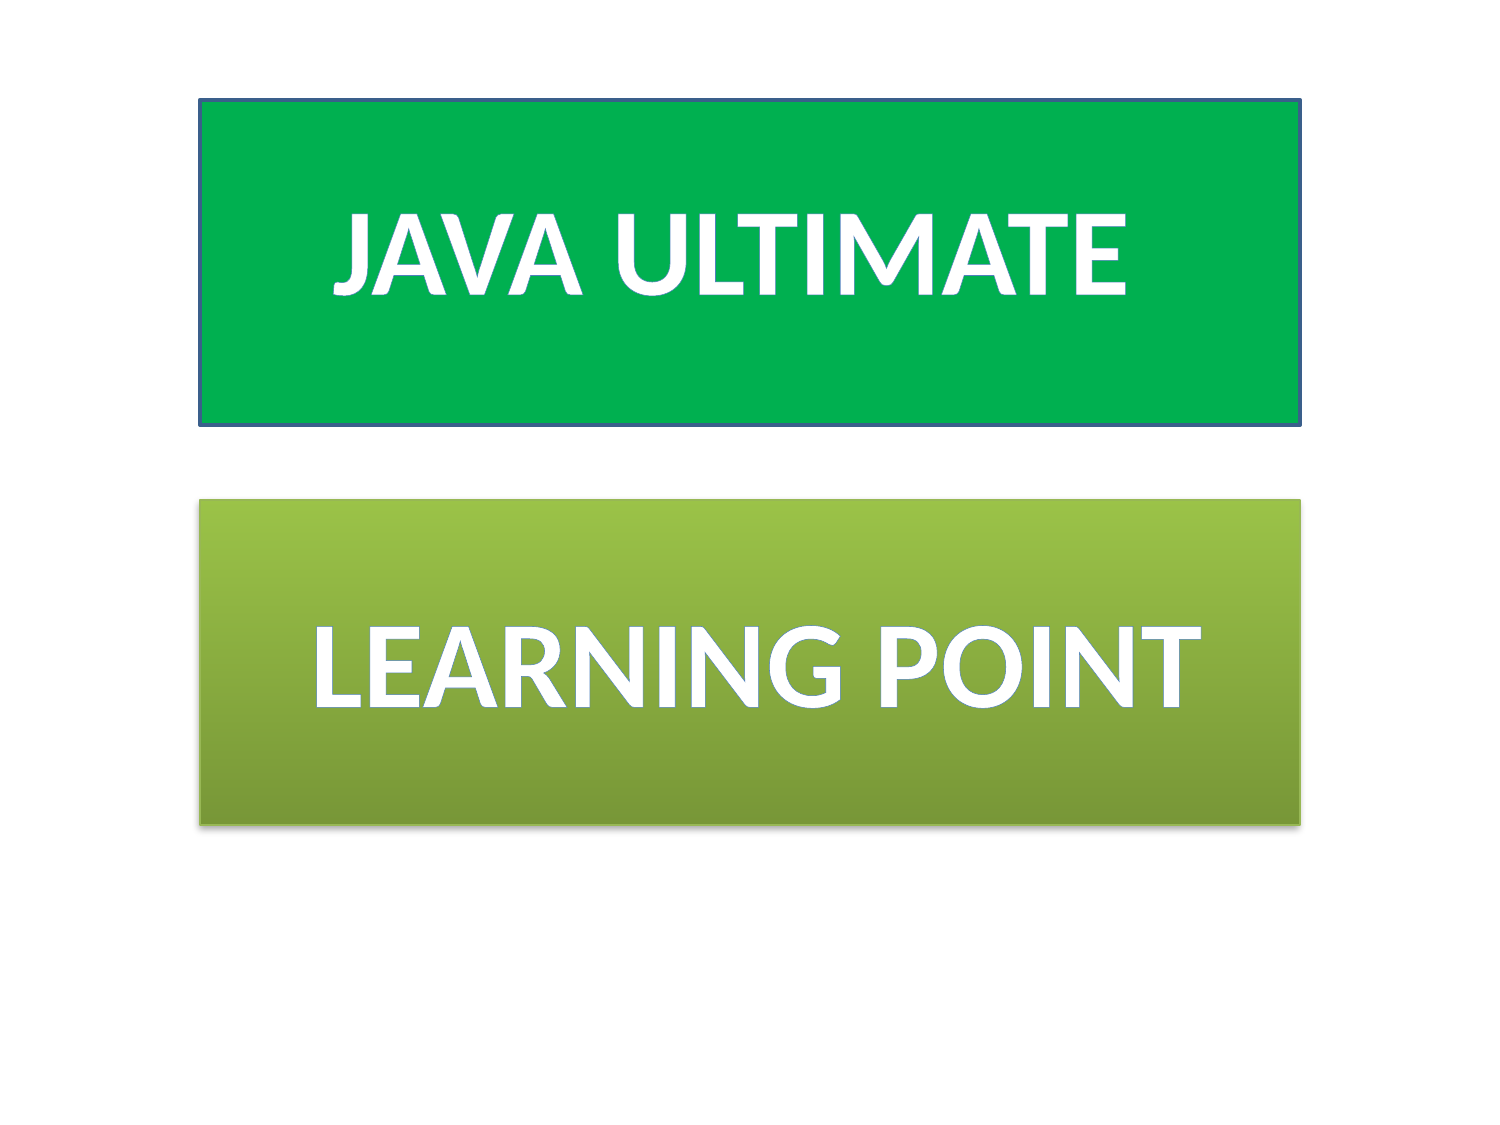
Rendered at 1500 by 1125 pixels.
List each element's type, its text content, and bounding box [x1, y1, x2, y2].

text_box LEARNING POINT [287, 574, 1225, 740]
text_box [199, 499, 1301, 826]
text_box [198, 98, 1302, 427]
text_box JAVA ULTIMATE [262, 162, 1200, 328]
